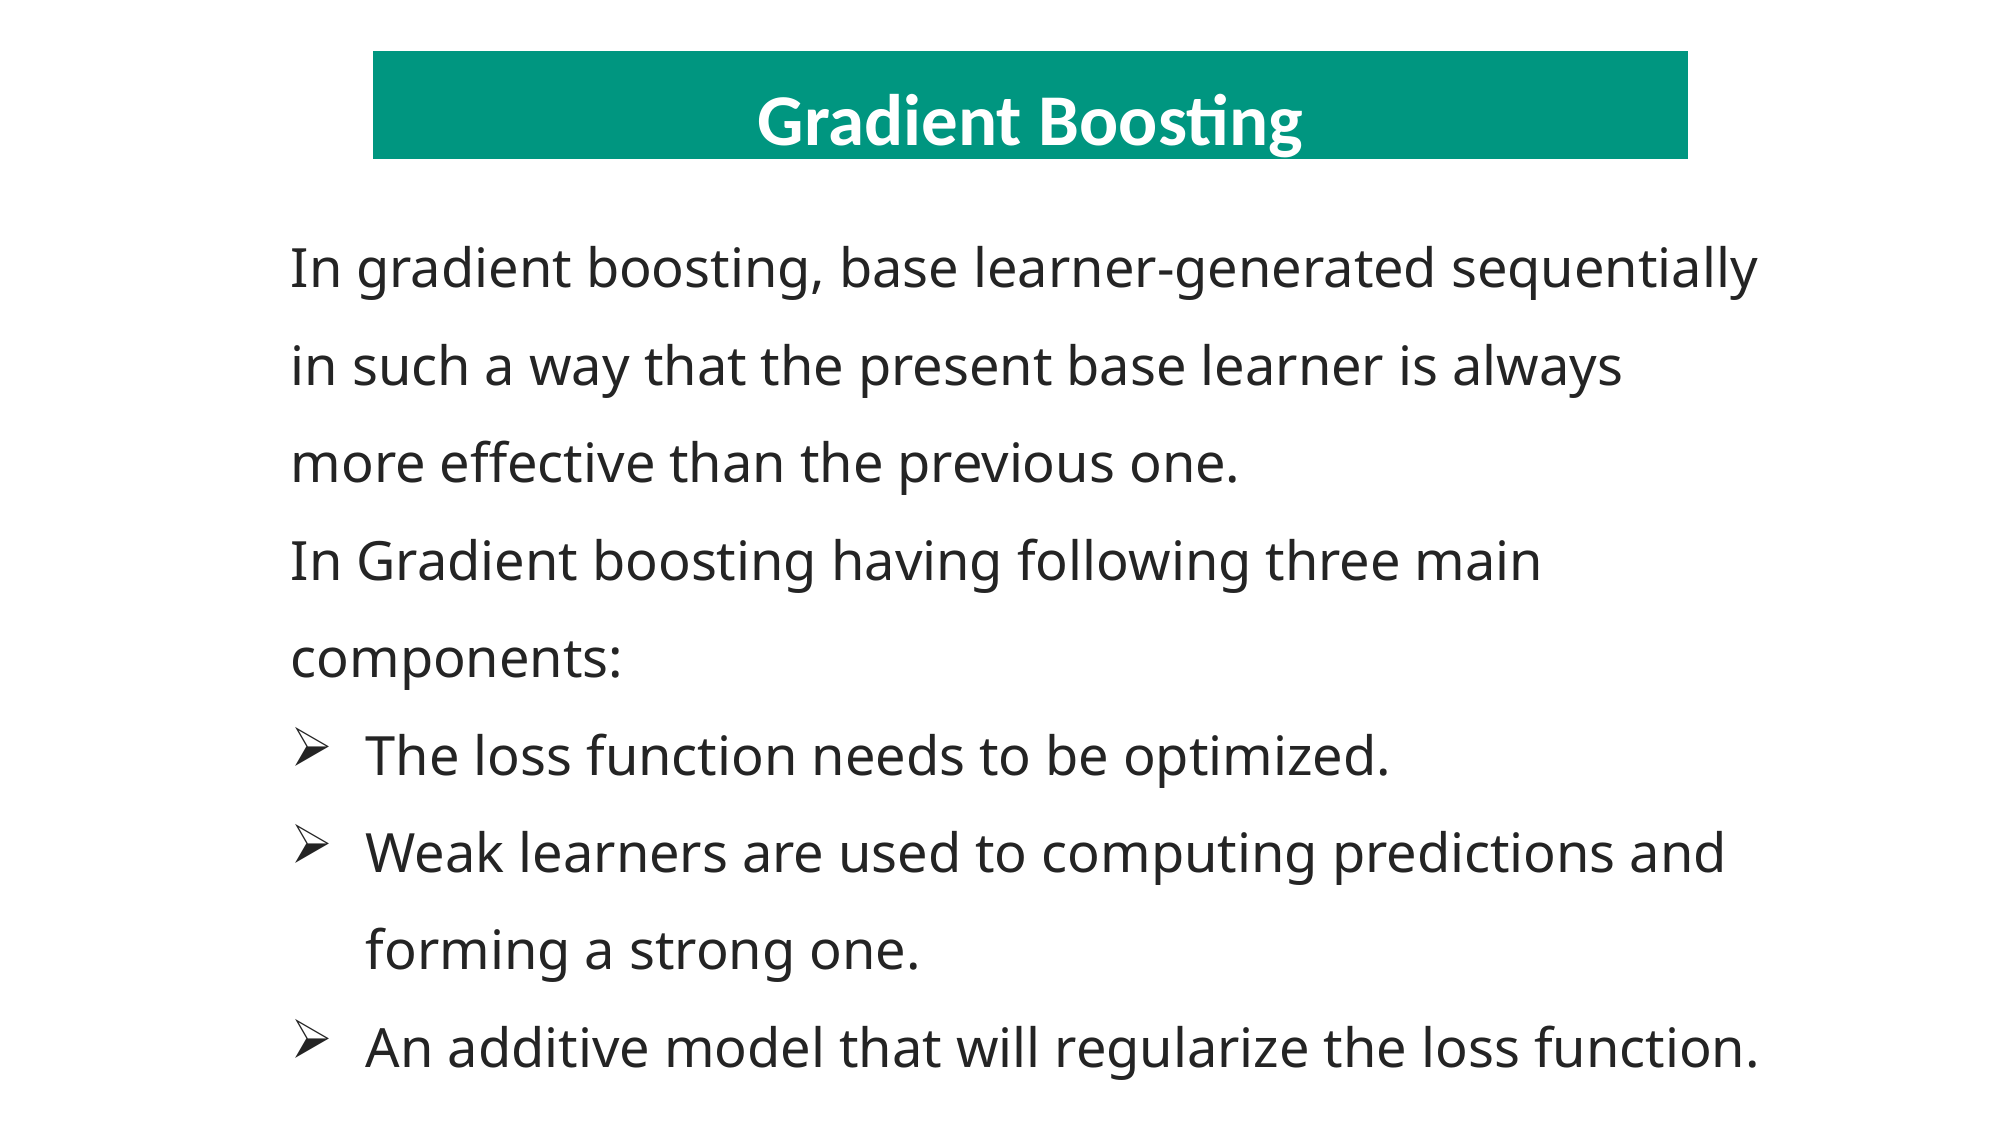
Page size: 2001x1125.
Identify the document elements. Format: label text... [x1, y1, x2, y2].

text_box In gradient boosting, base learner-generated sequentially in such a way that the present base learner is always more effective than the previous one. In Gradient boosting having following three main components: The loss function needs to be optimized. Weak learners are used to computing predictions and forming a strong one. An additive model that will regularize the loss function. [275, 193, 1786, 1086]
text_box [372, 50, 1689, 177]
